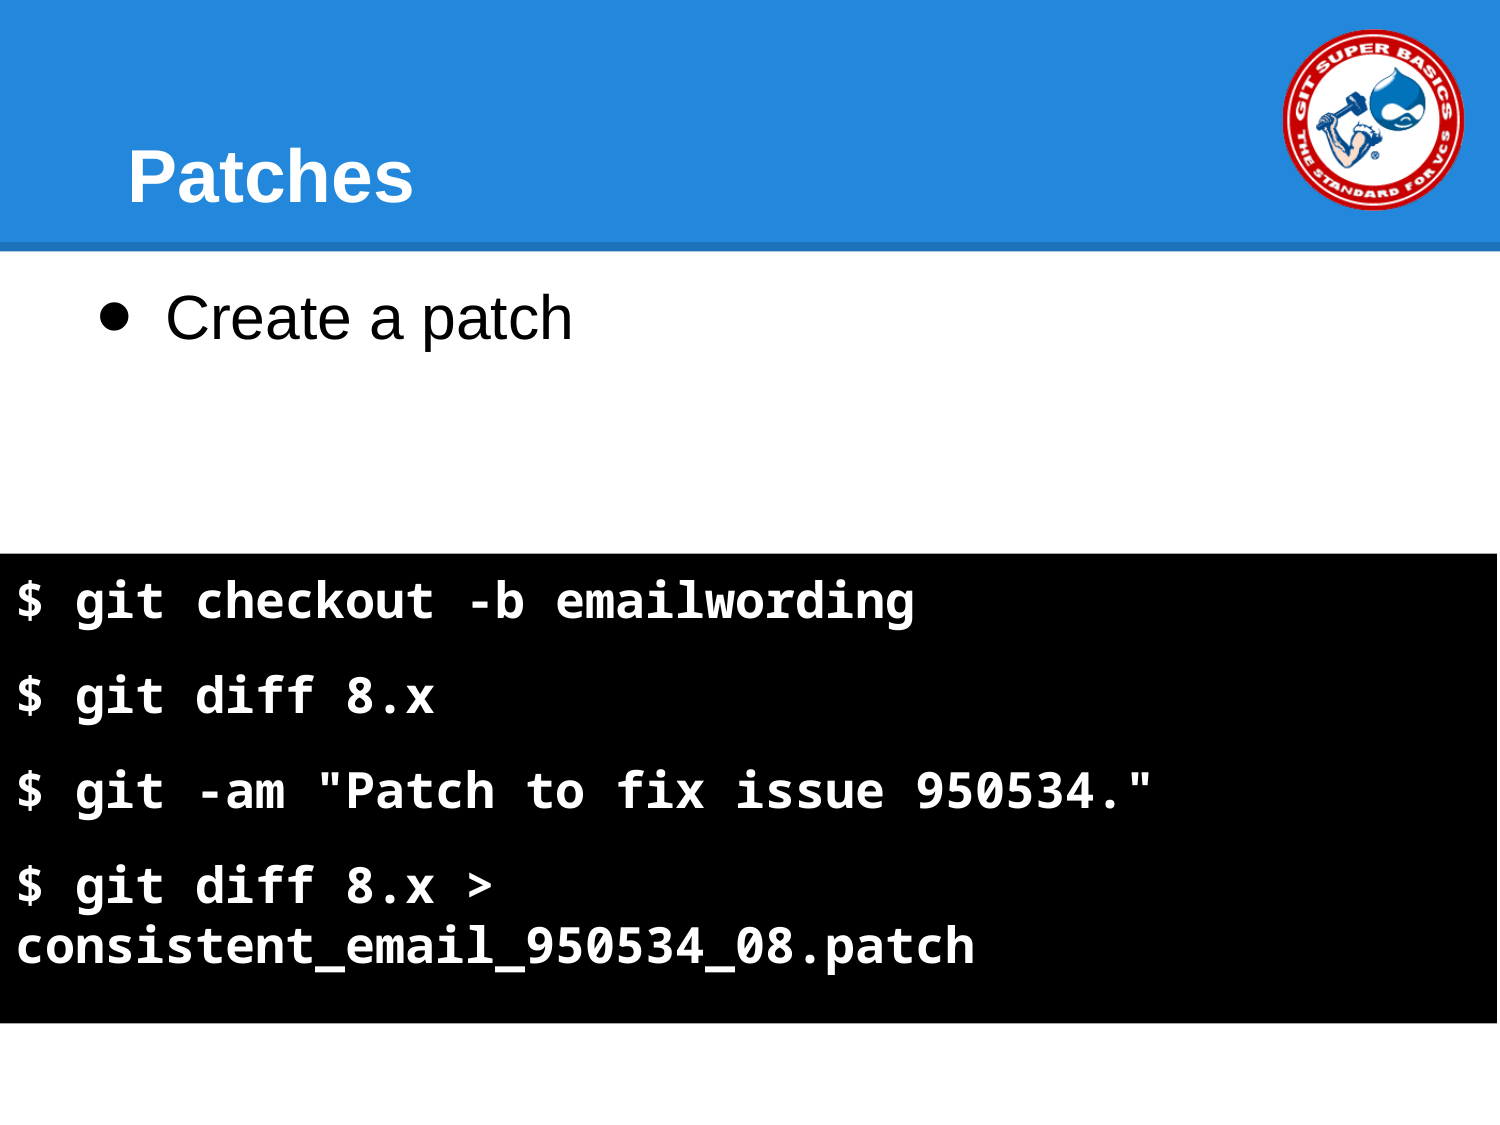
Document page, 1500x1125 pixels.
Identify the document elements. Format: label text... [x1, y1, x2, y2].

text_box $ git checkout -b emailwording $ git diff 8.x $ git -am "Patch to fix issue 950534." $ git diff 8.x > consistent_email_950534_08.patch [0, 553, 1497, 1024]
title Patches [75, 14, 1425, 233]
list Create a patch [75, 262, 1425, 553]
text_box [1282, 29, 1465, 212]
